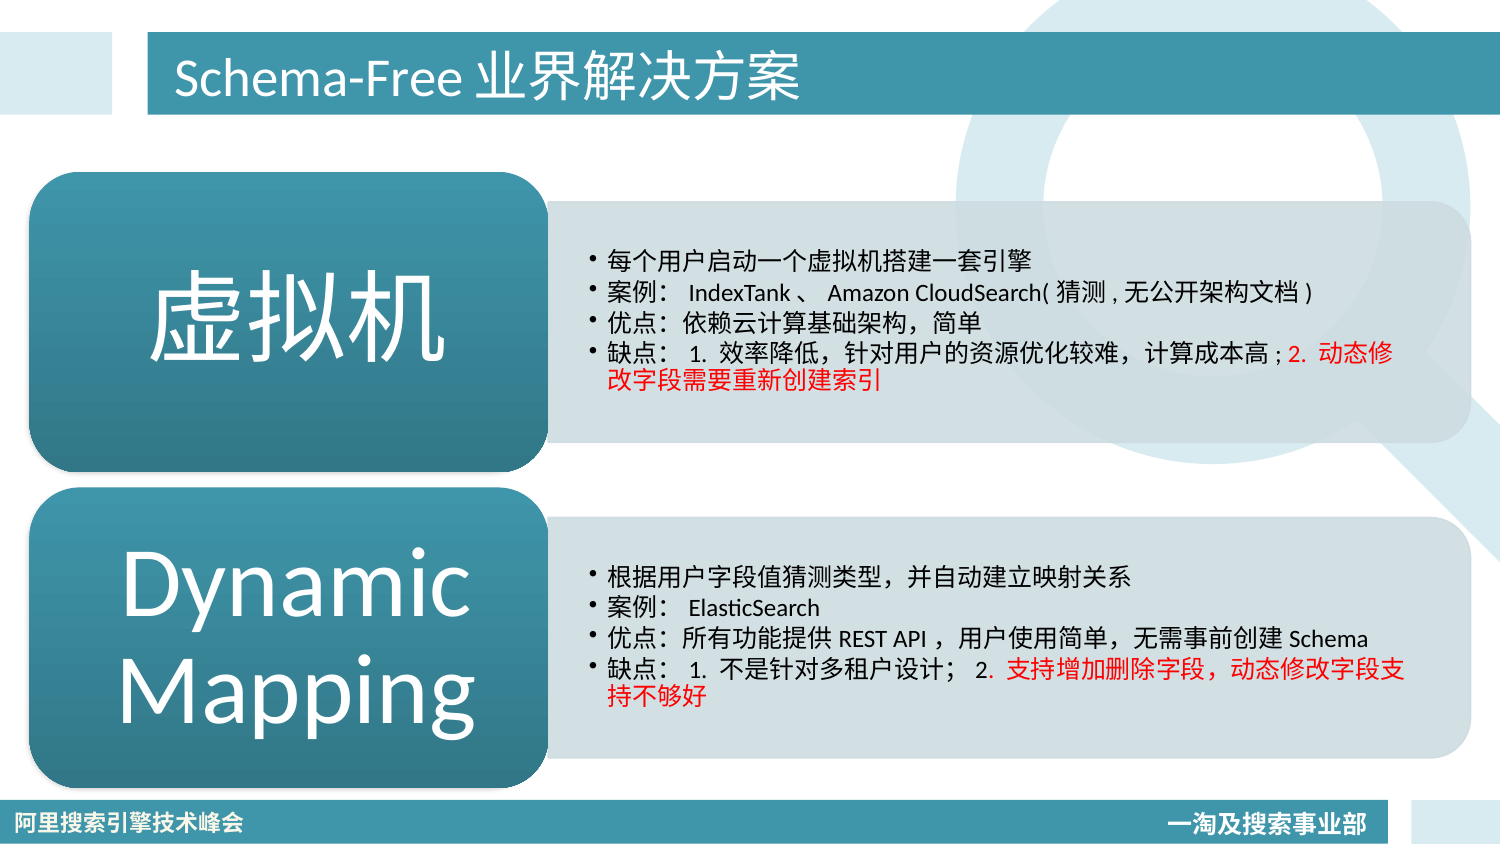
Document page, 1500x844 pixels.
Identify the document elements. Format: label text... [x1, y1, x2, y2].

title Schema-Free业界解决方案 [159, 33, 1425, 115]
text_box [29, 171, 1471, 789]
